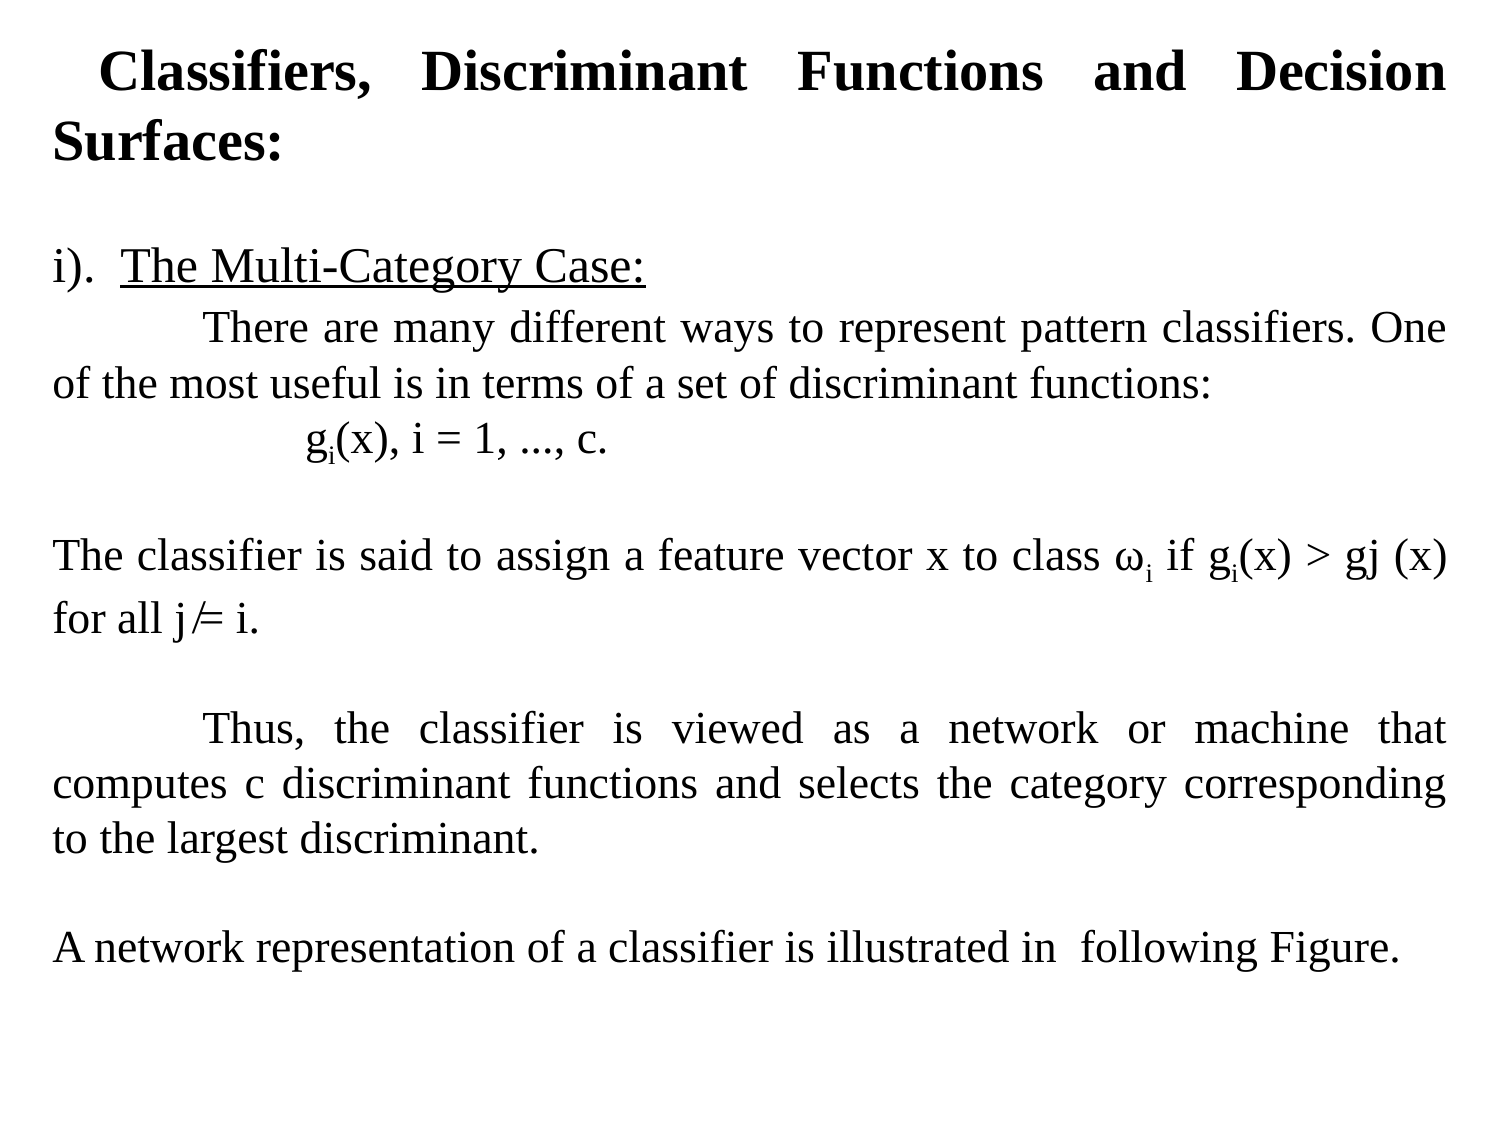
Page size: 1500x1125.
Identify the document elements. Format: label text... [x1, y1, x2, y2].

text_box Classifiers, Discriminant Functions and Decision Surfaces: i). The Multi-Category Case: There are many different ways to represent pattern classifiers. One of the most useful is in terms of a set of discriminant functions: gi(x), i = 1, ..., c. The classifier is said to assign a feature vector x to class ωi if gi(x) > gj (x) for all j ̸= i. Thus, the classifier is viewed as a network or machine that computes c discriminant functions and selects the category corresponding to the largest discriminant. A network representation of a classifier is illustrated in following Figure. [37, 24, 1463, 1035]
